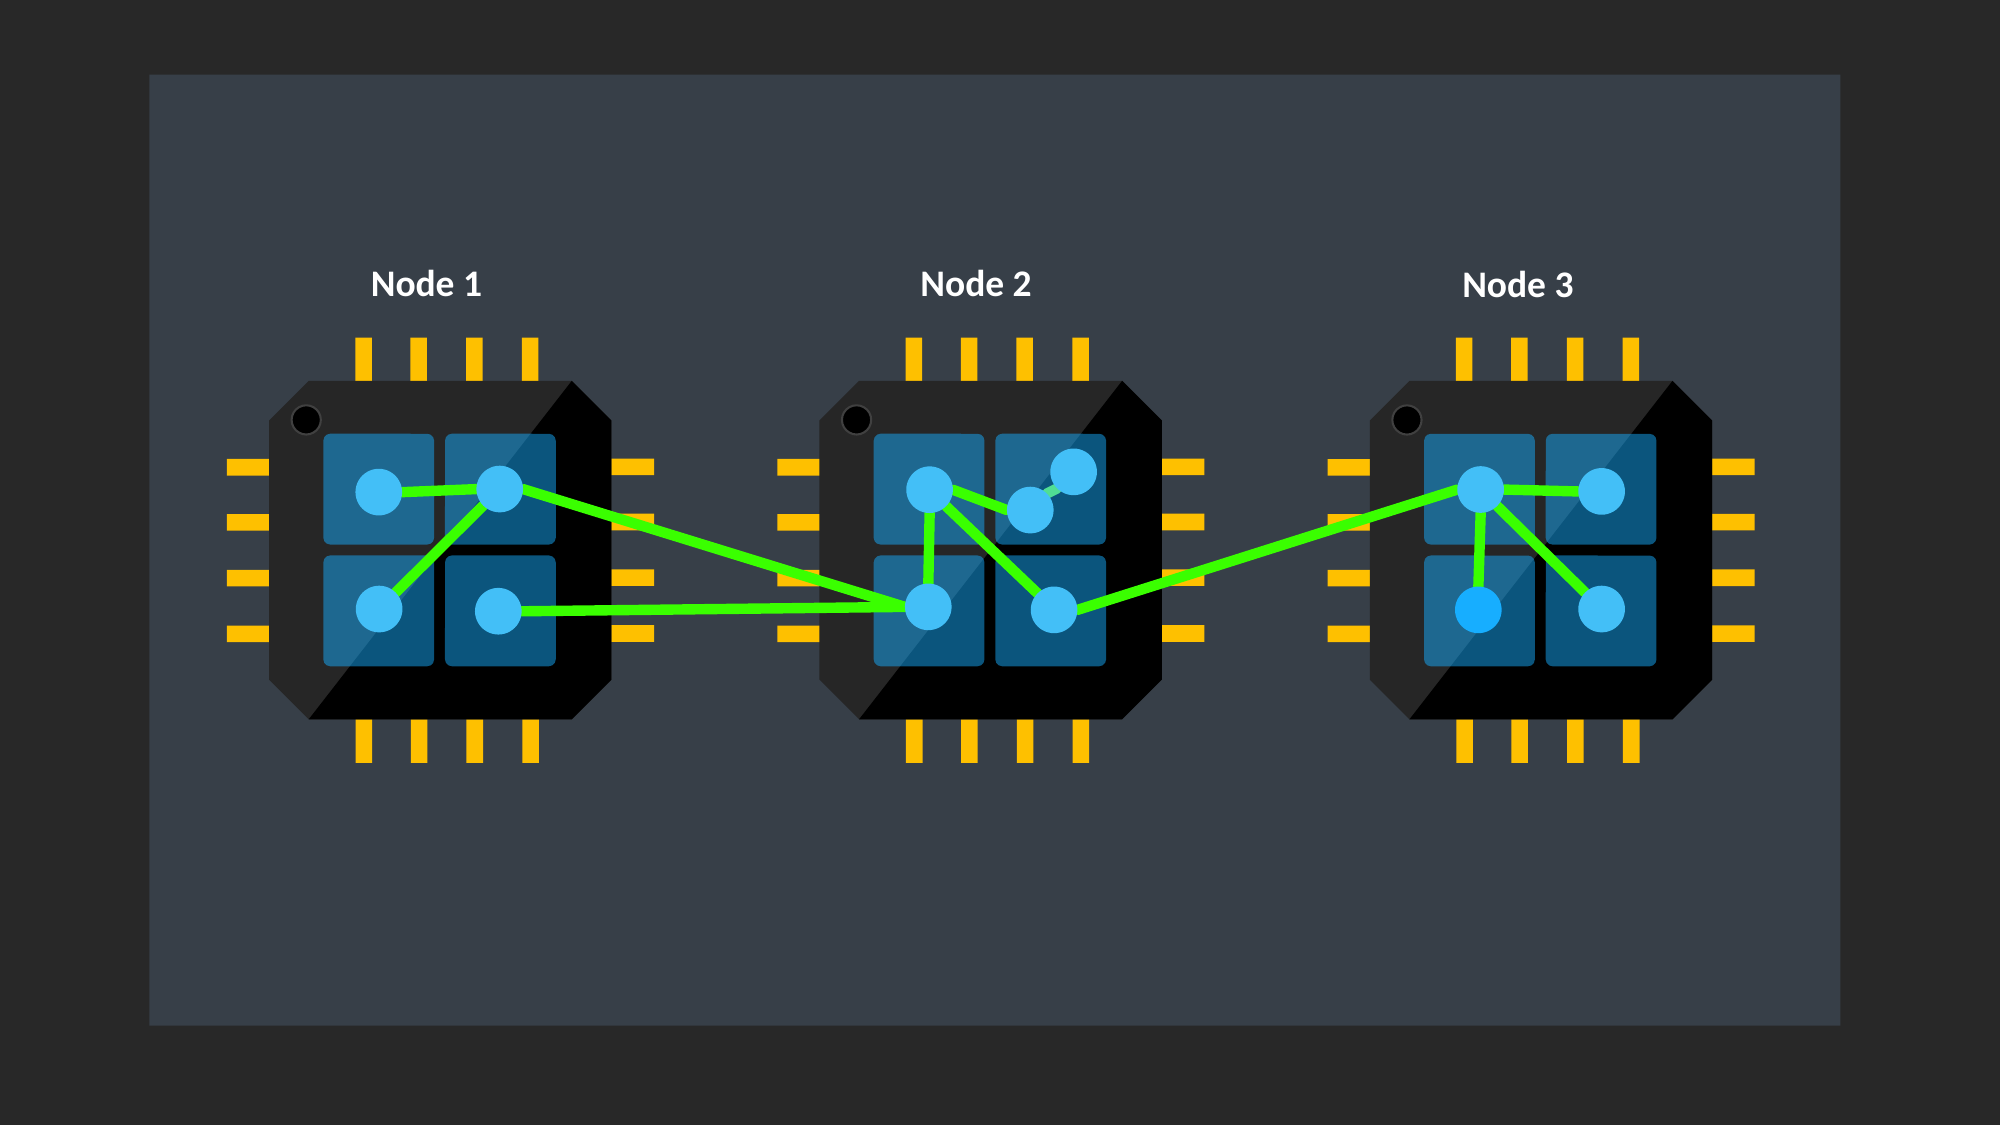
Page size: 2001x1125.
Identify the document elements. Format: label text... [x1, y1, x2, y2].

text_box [777, 337, 1205, 448]
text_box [226, 337, 654, 763]
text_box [777, 635, 1205, 763]
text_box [1327, 337, 1755, 763]
text_box Node 2 [905, 251, 1047, 311]
text_box [148, 74, 1841, 1027]
text_box Node 1 [356, 251, 498, 311]
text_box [355, 448, 1625, 635]
text_box Node 3 [1447, 252, 1589, 312]
